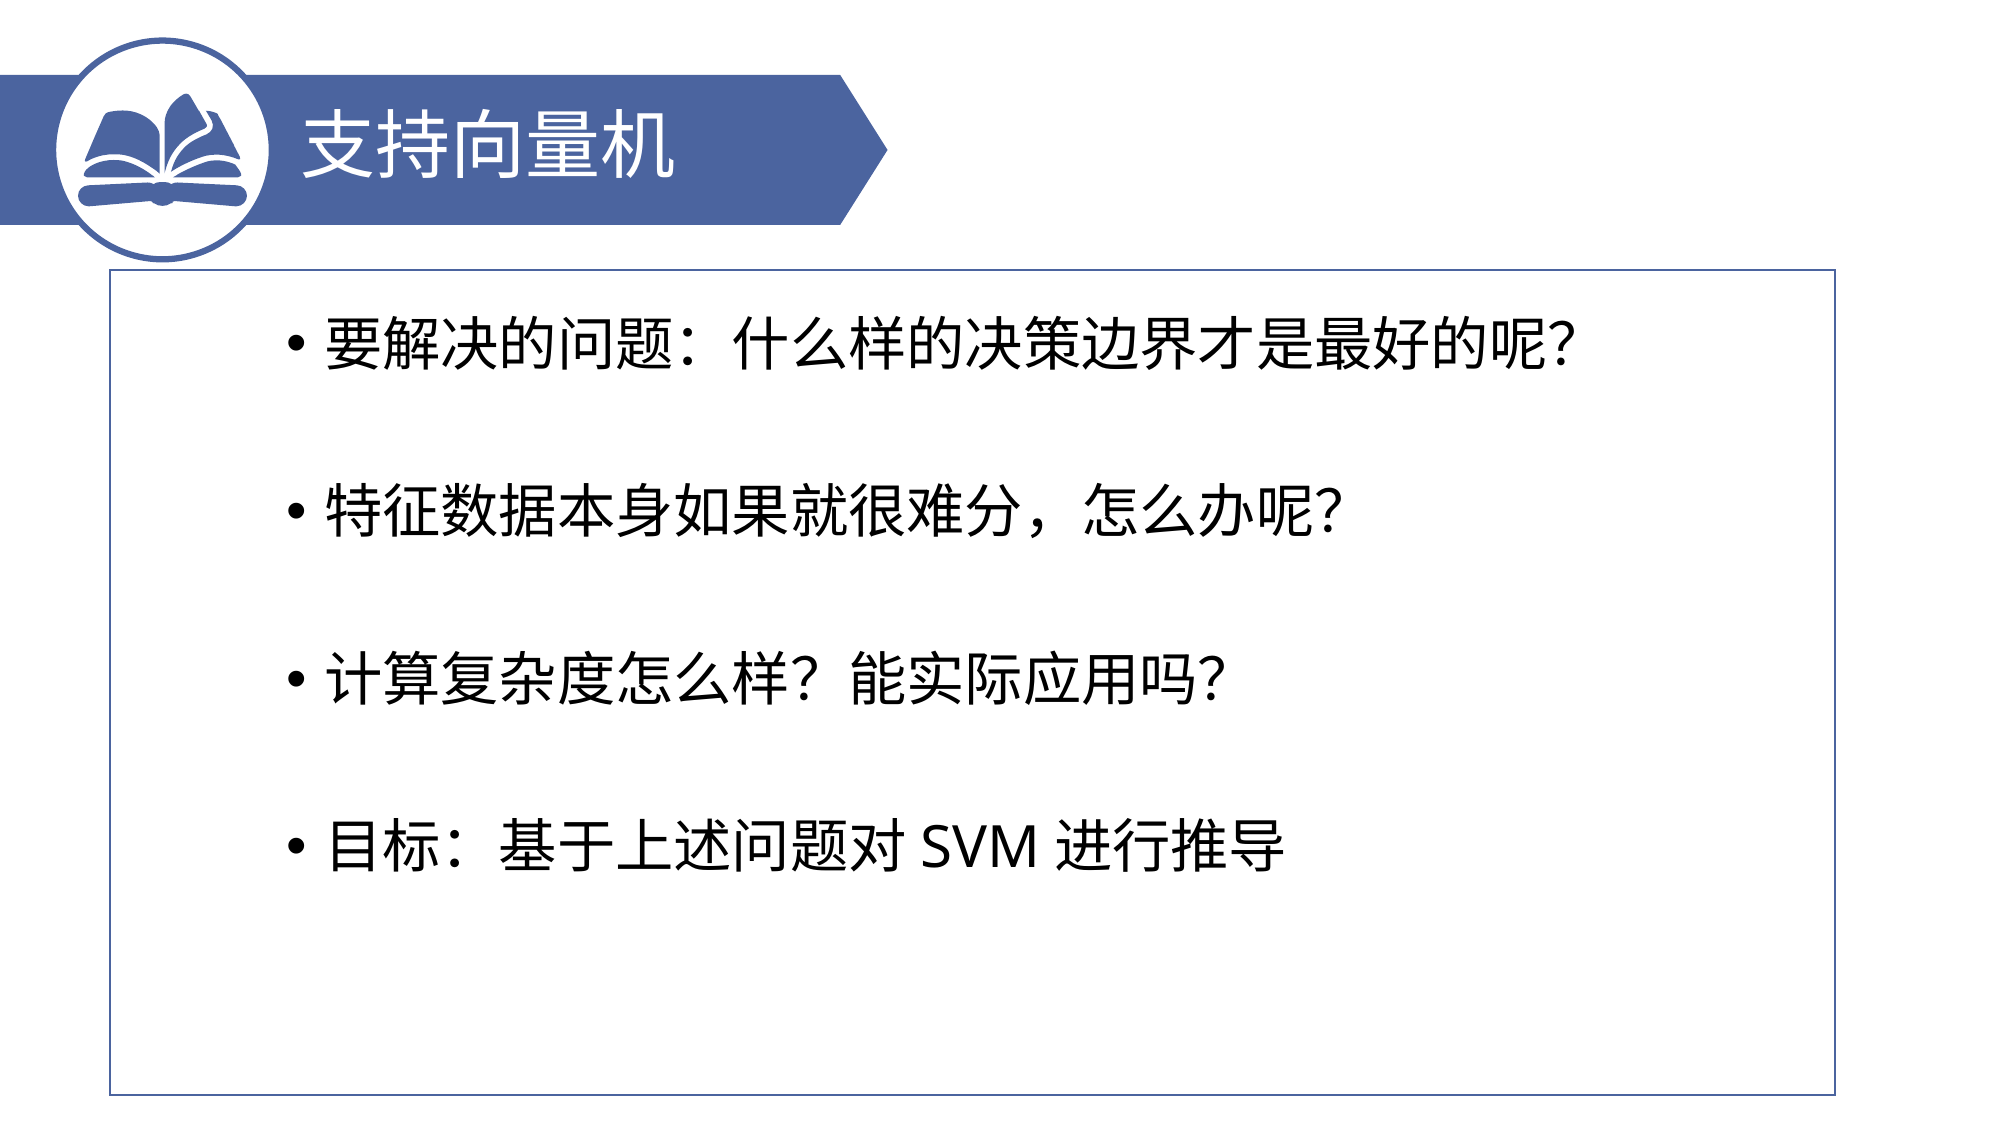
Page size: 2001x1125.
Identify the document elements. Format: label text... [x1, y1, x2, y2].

text_box [243, 73, 860, 229]
text_box [0, 73, 82, 226]
text_box [109, 269, 1836, 1096]
text_box 要解决的问题：什么样的决策边界才是最好的呢？ 特征数据本身如果就很难分，怎么办呢？ 计算复杂度怎么样？能实际应用吗？ 目标：基于上述问题对SVM进行推导 [271, 307, 1619, 888]
text_box [52, 39, 273, 261]
text_box 支持向量机 [285, 90, 888, 196]
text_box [77, 93, 247, 207]
